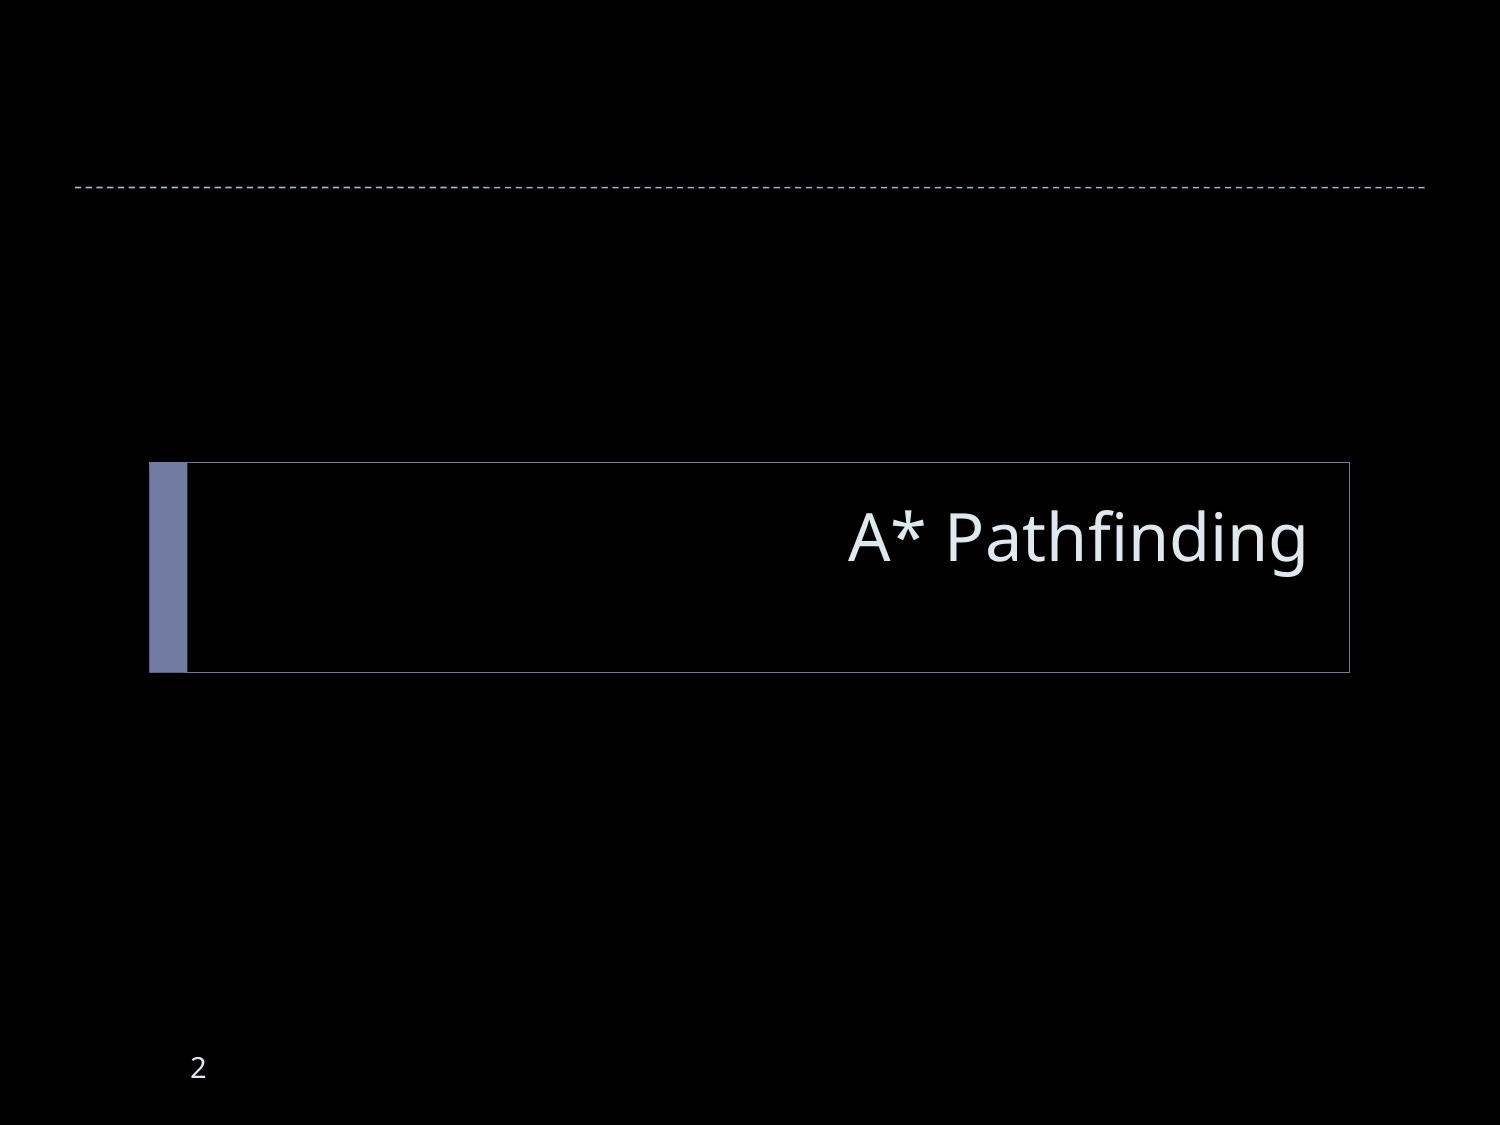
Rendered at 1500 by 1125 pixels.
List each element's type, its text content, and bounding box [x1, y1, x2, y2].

title A* Pathfinding [200, 487, 1325, 663]
slide_number 2 [175, 1042, 425, 1103]
